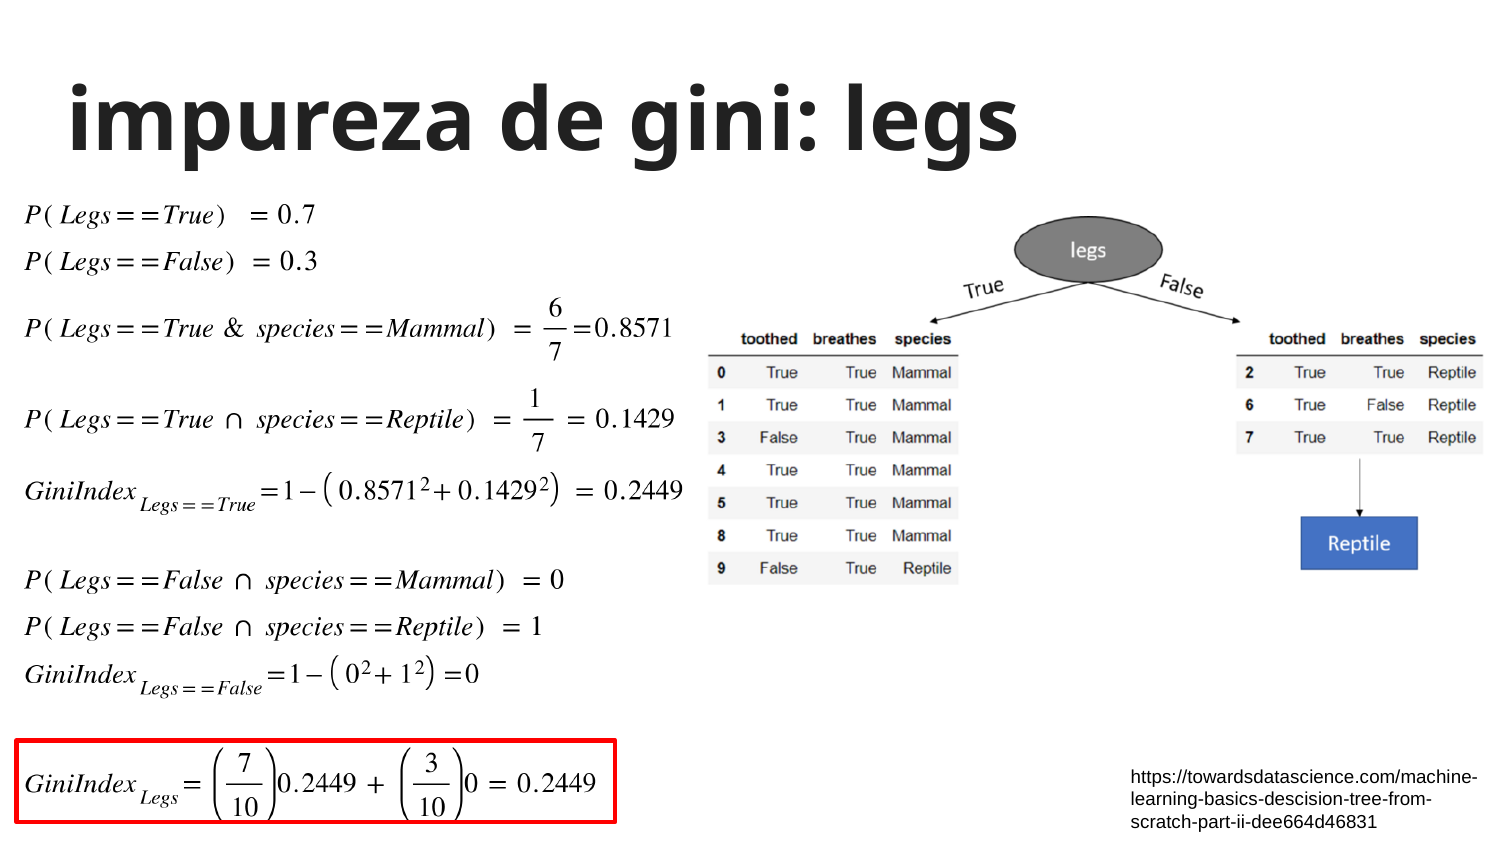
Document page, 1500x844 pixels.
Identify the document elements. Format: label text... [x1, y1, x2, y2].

text_box https://towardsdatascience.com/machine-learning-basics-descision-tree-from-scratch-part-ii-dee664d46831 [1115, 749, 1500, 844]
picture [705, 216, 1488, 586]
picture [24, 204, 683, 823]
title impureza de gini: legs [51, 48, 1449, 180]
